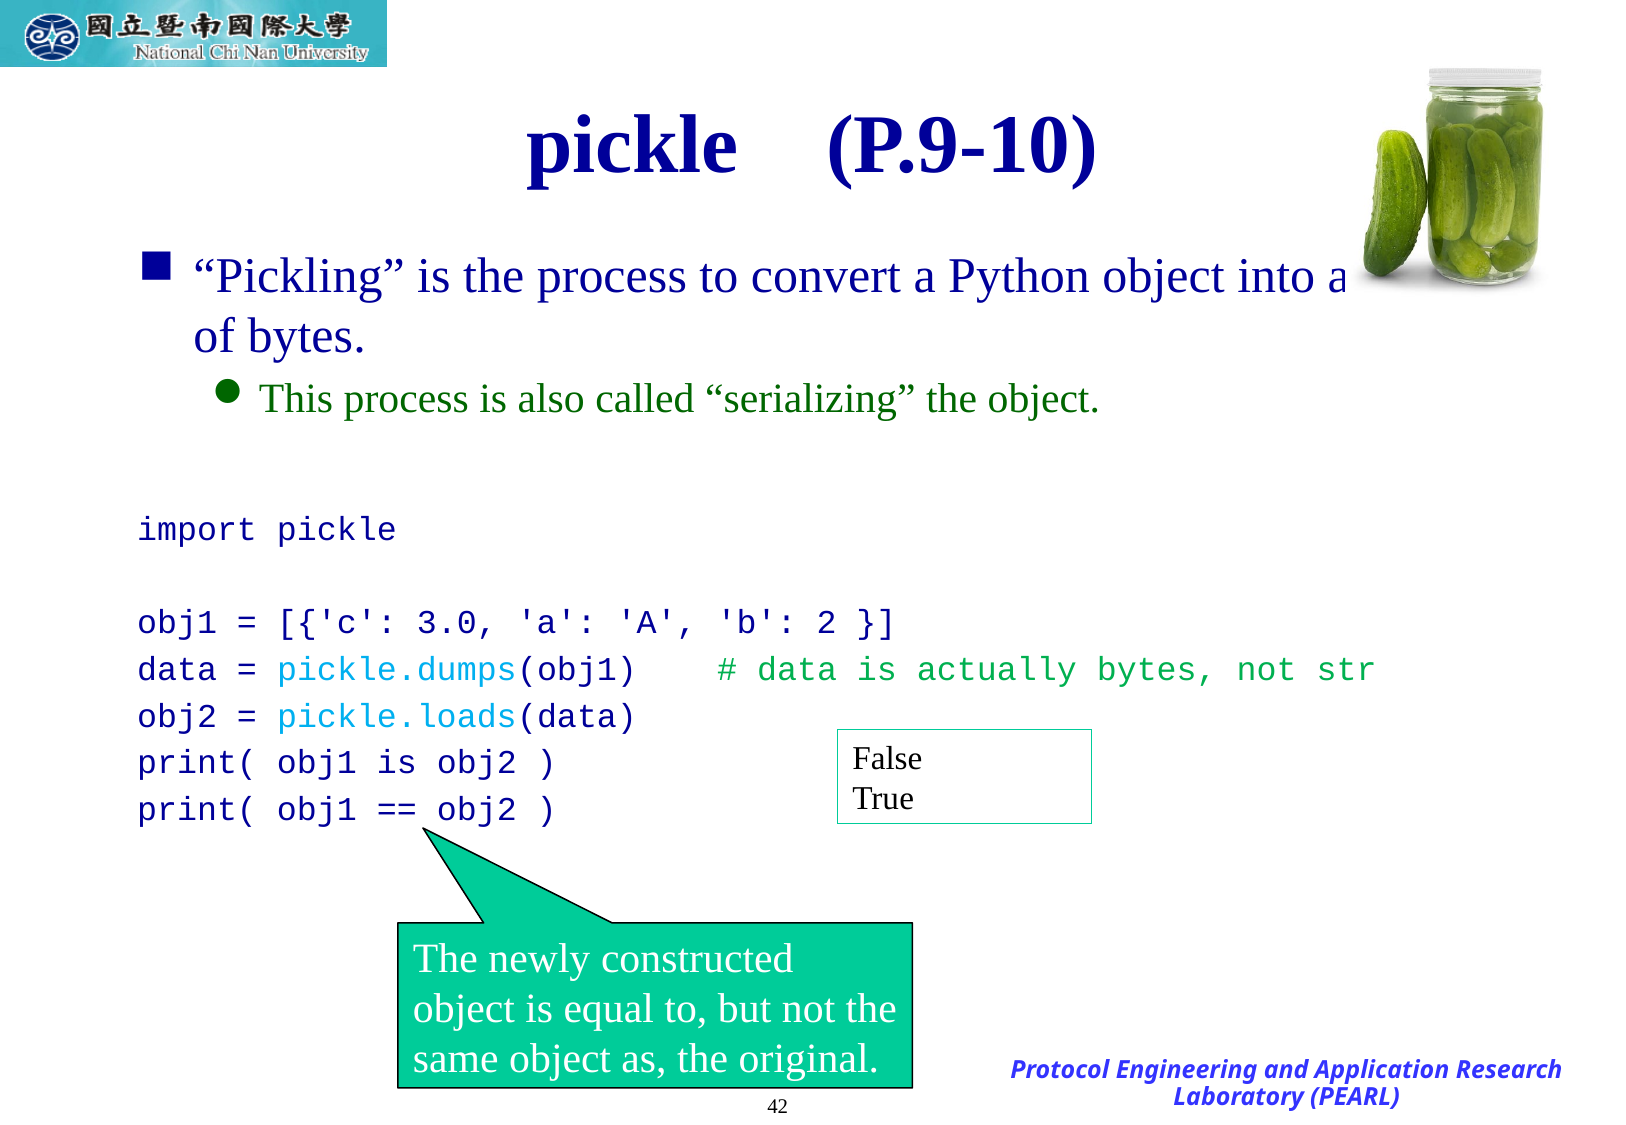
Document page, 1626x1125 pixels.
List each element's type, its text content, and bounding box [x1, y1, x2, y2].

picture [0, 0, 399, 84]
text_box The newly constructed object is equal to, but not the same object as, the original. [397, 827, 913, 1088]
list “Pickling” is the process to convert a Python object into a series of bytes. This process is also called “serializing” the object. import pickle obj1 = [{'c': 3.0, 'a': 'A', 'b': 2 }] data = pickle.dumps(obj1) # data is actually bytes, not str obj2 = pickle.loads(data) print( obj1 is obj2 ) print( obj1 == obj2 ) [121, 235, 1504, 882]
title pickle (P.9-10) [121, 66, 1343, 212]
picture [1345, 65, 1554, 298]
text_box False True [837, 729, 1092, 824]
